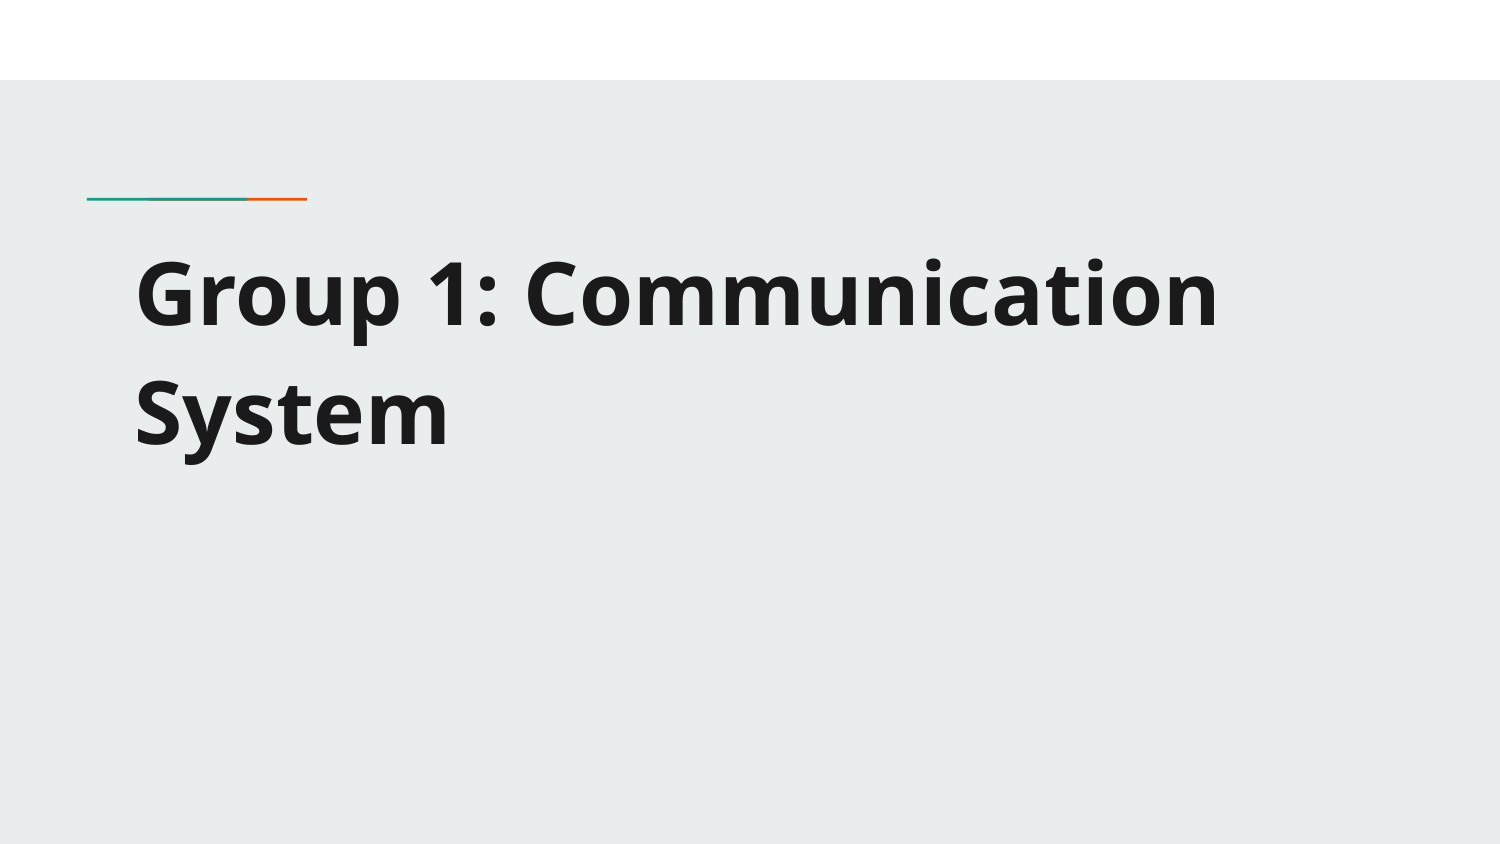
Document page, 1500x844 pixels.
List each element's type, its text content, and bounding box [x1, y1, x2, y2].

title Group 1: Communication System [119, 216, 1381, 490]
